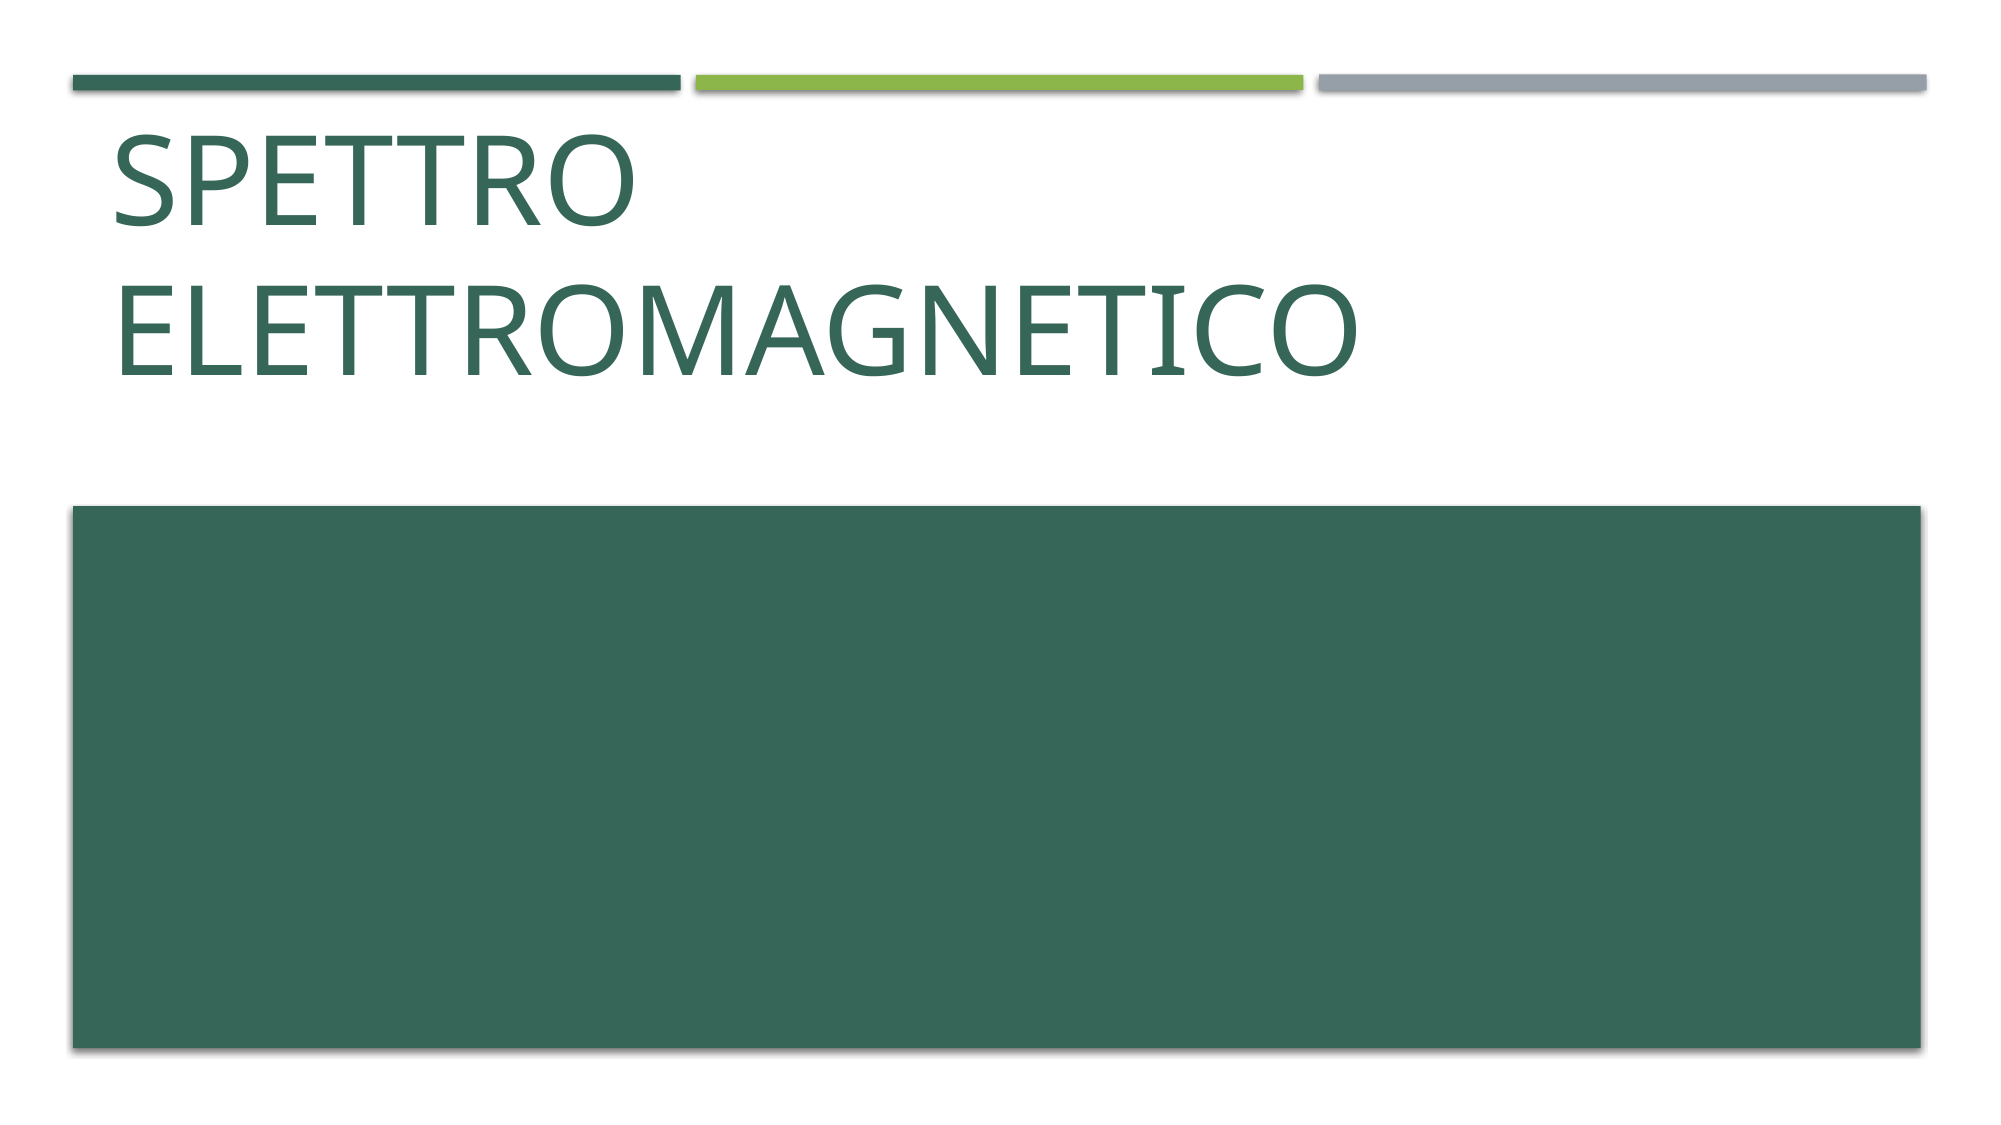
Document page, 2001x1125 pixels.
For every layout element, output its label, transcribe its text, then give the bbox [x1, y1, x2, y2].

title Spettro elettromagnetico [95, 167, 1908, 408]
